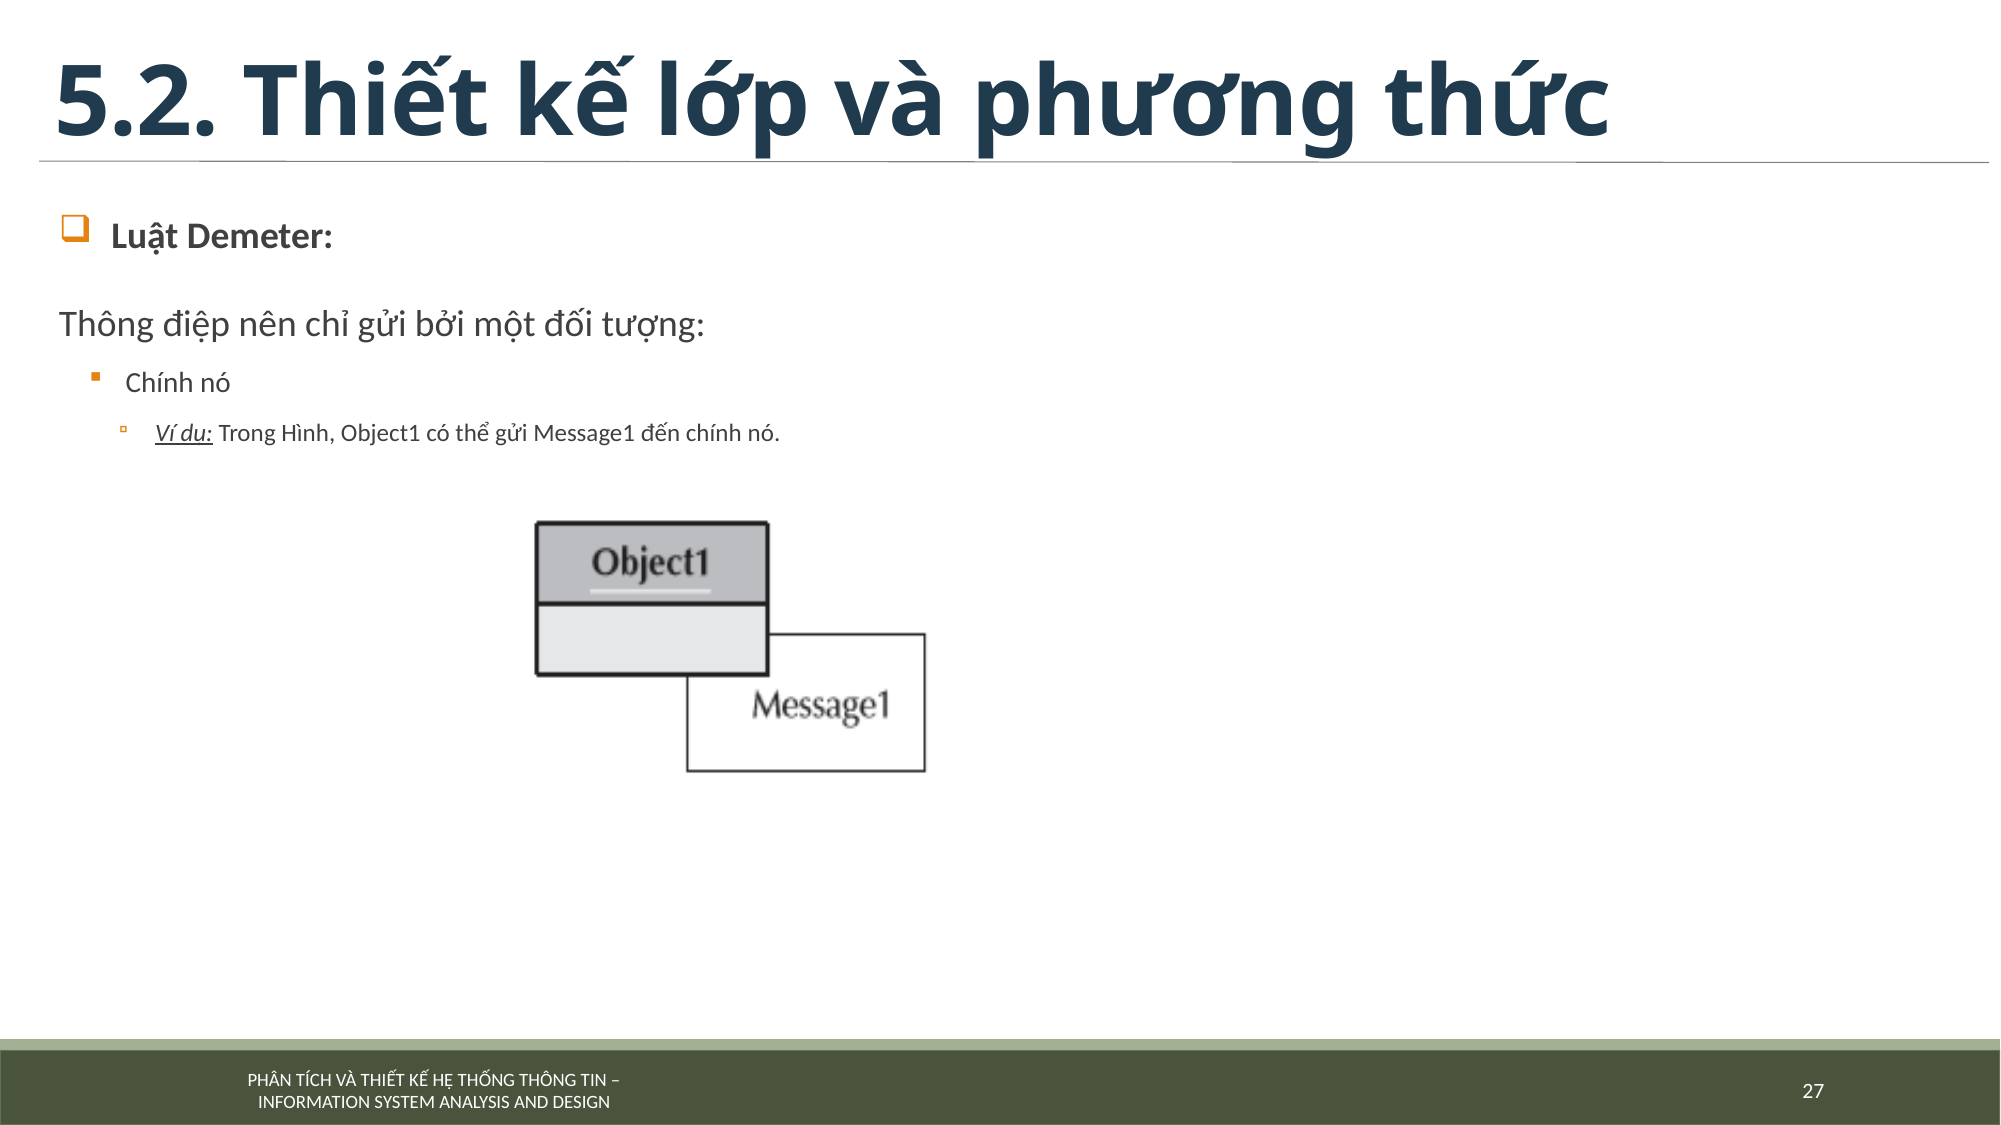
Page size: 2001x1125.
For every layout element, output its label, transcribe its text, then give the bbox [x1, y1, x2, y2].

picture [517, 502, 970, 818]
title 5.2. Thiết kế lớp và phương thức [39, 47, 1990, 163]
slide_number 27 [1624, 1059, 1840, 1120]
list Luật Demeter: Thông điệp nên chỉ gửi bởi một đối tượng: Chính nó Ví dụ: Trong Hình, Object1 có thể gửi Message1 đến chính nó. [26, 194, 1922, 1012]
